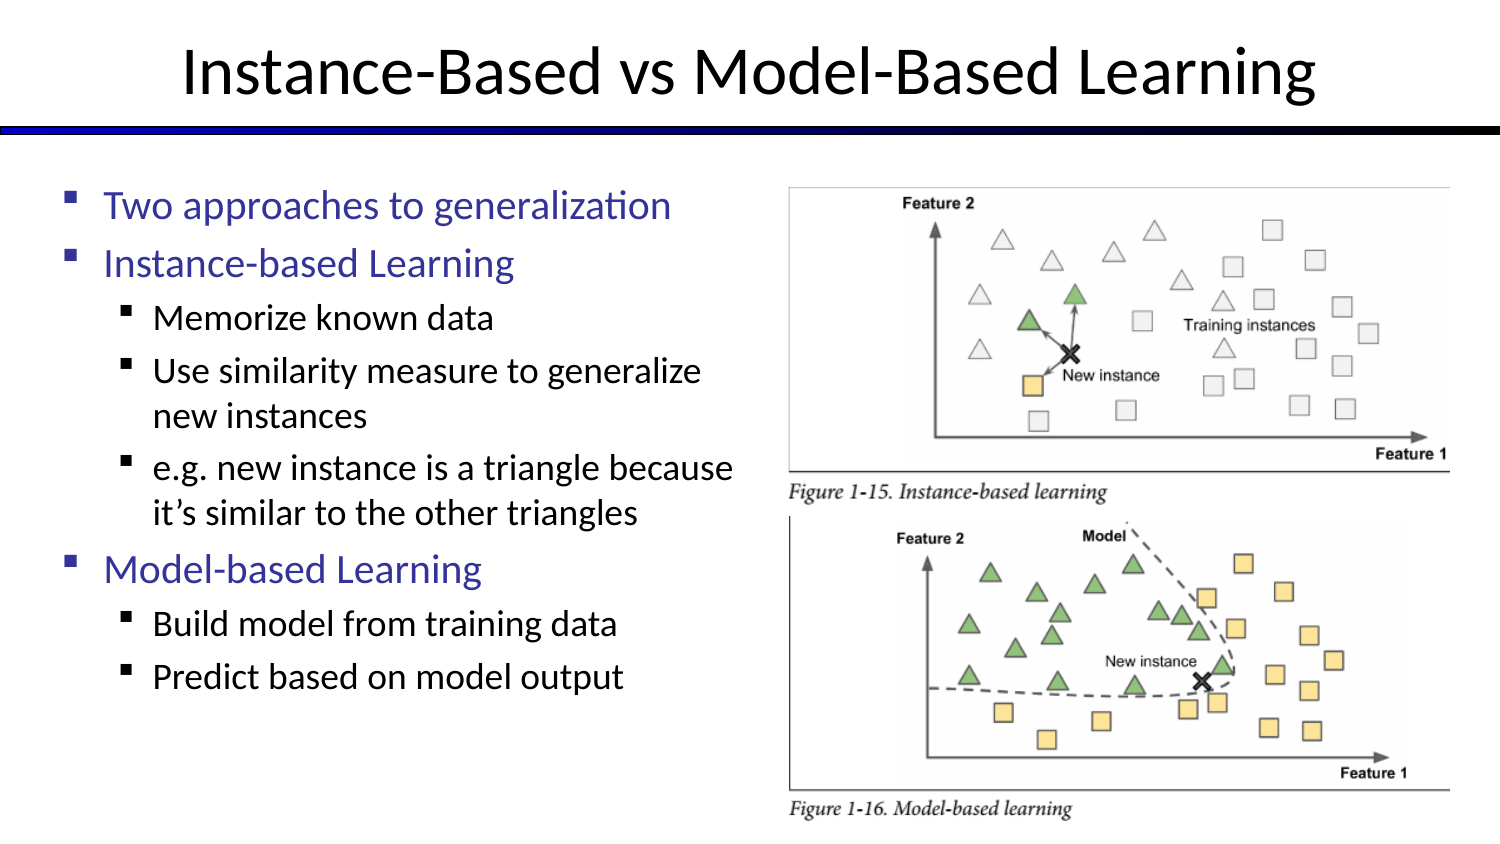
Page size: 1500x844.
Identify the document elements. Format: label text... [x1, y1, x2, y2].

title Instance-Based vs Model-Based Learning [0, 0, 1500, 138]
picture [788, 516, 1451, 821]
picture [788, 187, 1451, 510]
list Two approaches to generalization Instance-based Learning Memorize known data Use similarity measure to generalize new instances e.g. new instance is a triangle because it’s similar to the other triangles Model-based Learning Build model from training data Predict based on model output [49, 171, 751, 754]
